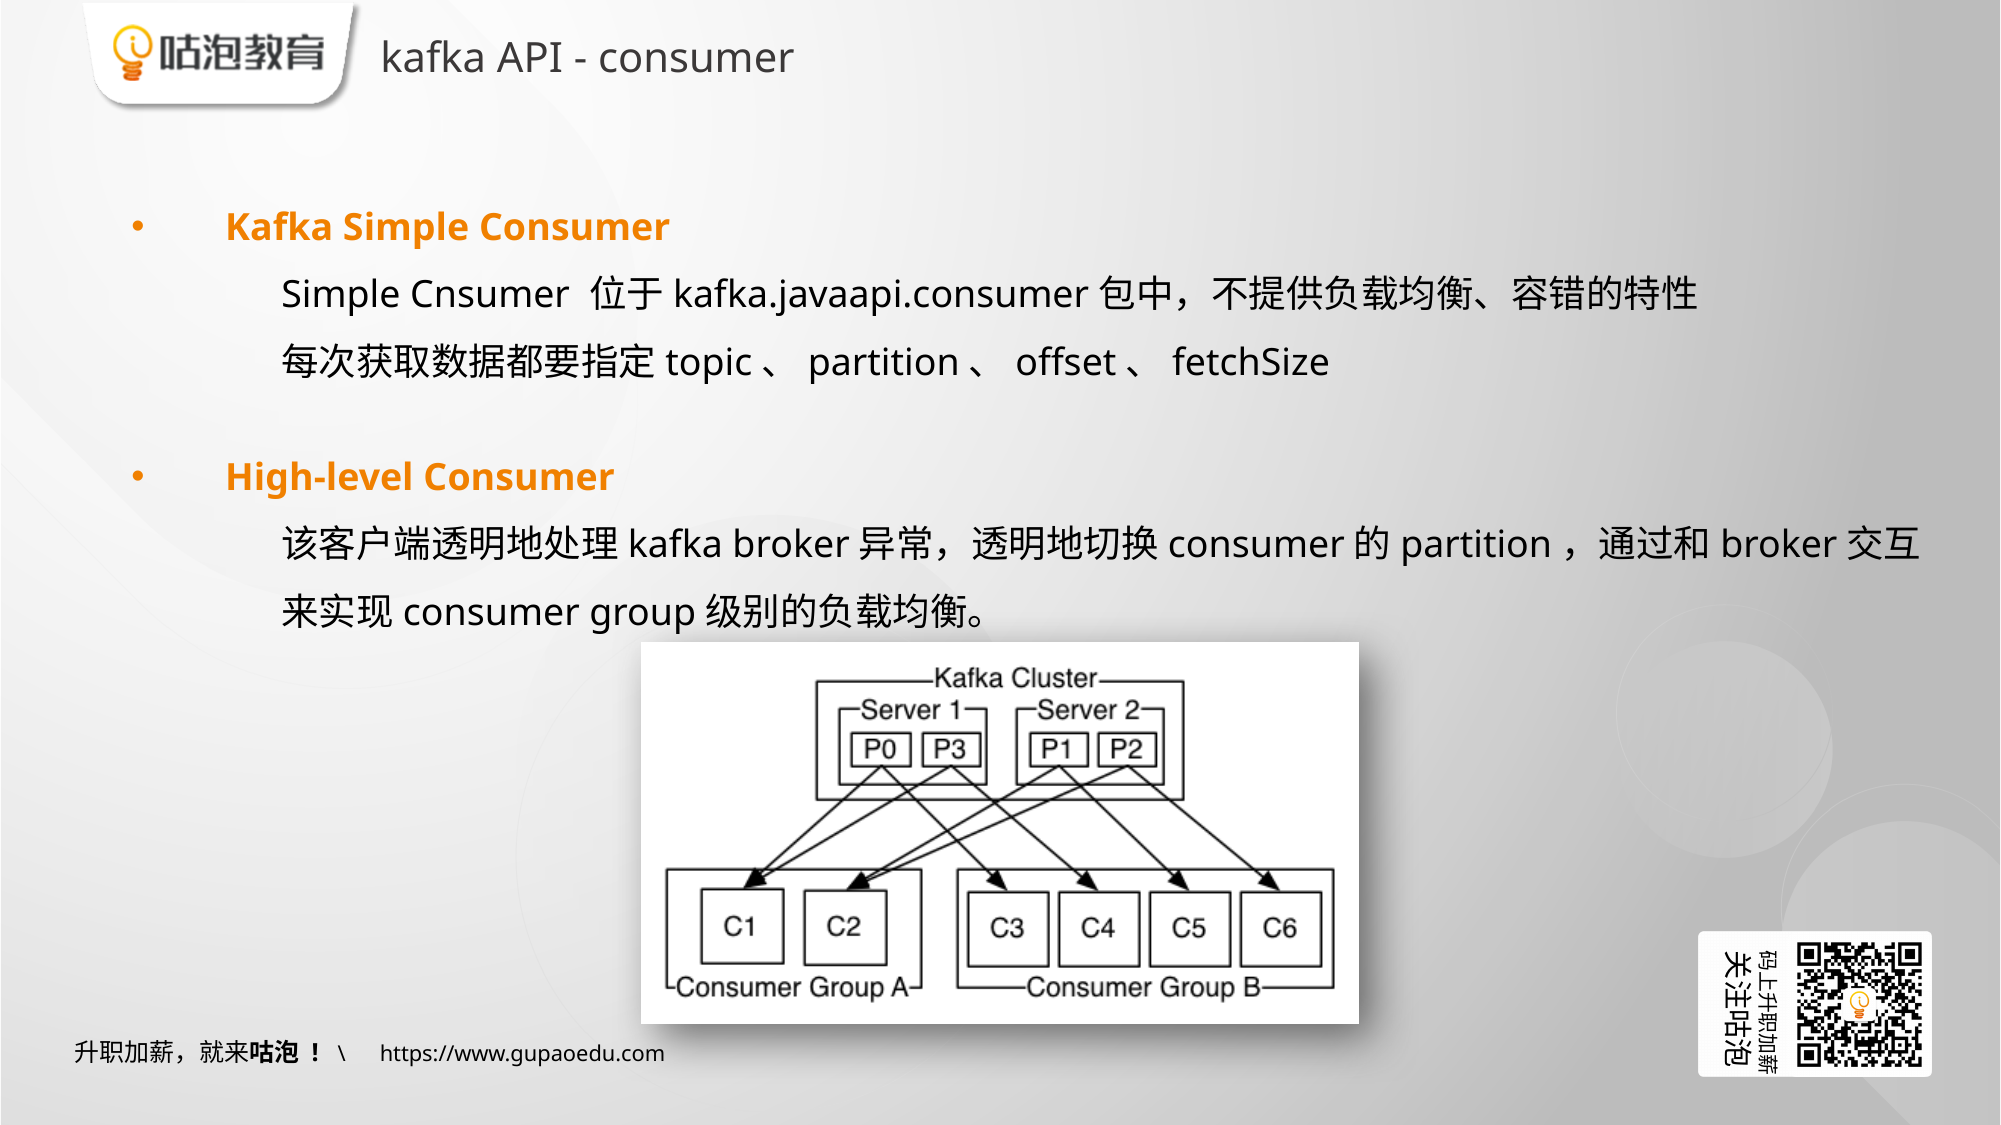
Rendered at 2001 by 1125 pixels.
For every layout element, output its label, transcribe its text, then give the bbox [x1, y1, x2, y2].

text_box High-level Consumer 该客户端透明地处理kafka broker异常，透明地切换consumer的partition，通过和broker交互来实现consumer group级别的负载均衡。 [116, 422, 1938, 641]
picture [0, 0, 2001, 1125]
title kafka API - consumer [365, 16, 1044, 96]
text_box Kafka Simple Consumer Simple Cnsumer 位于kafka.javaapi.consumer包中，不提供负载均衡、容错的特性 每次获取数据都要指定topic、partition、offset、fetchSize [116, 173, 1938, 391]
